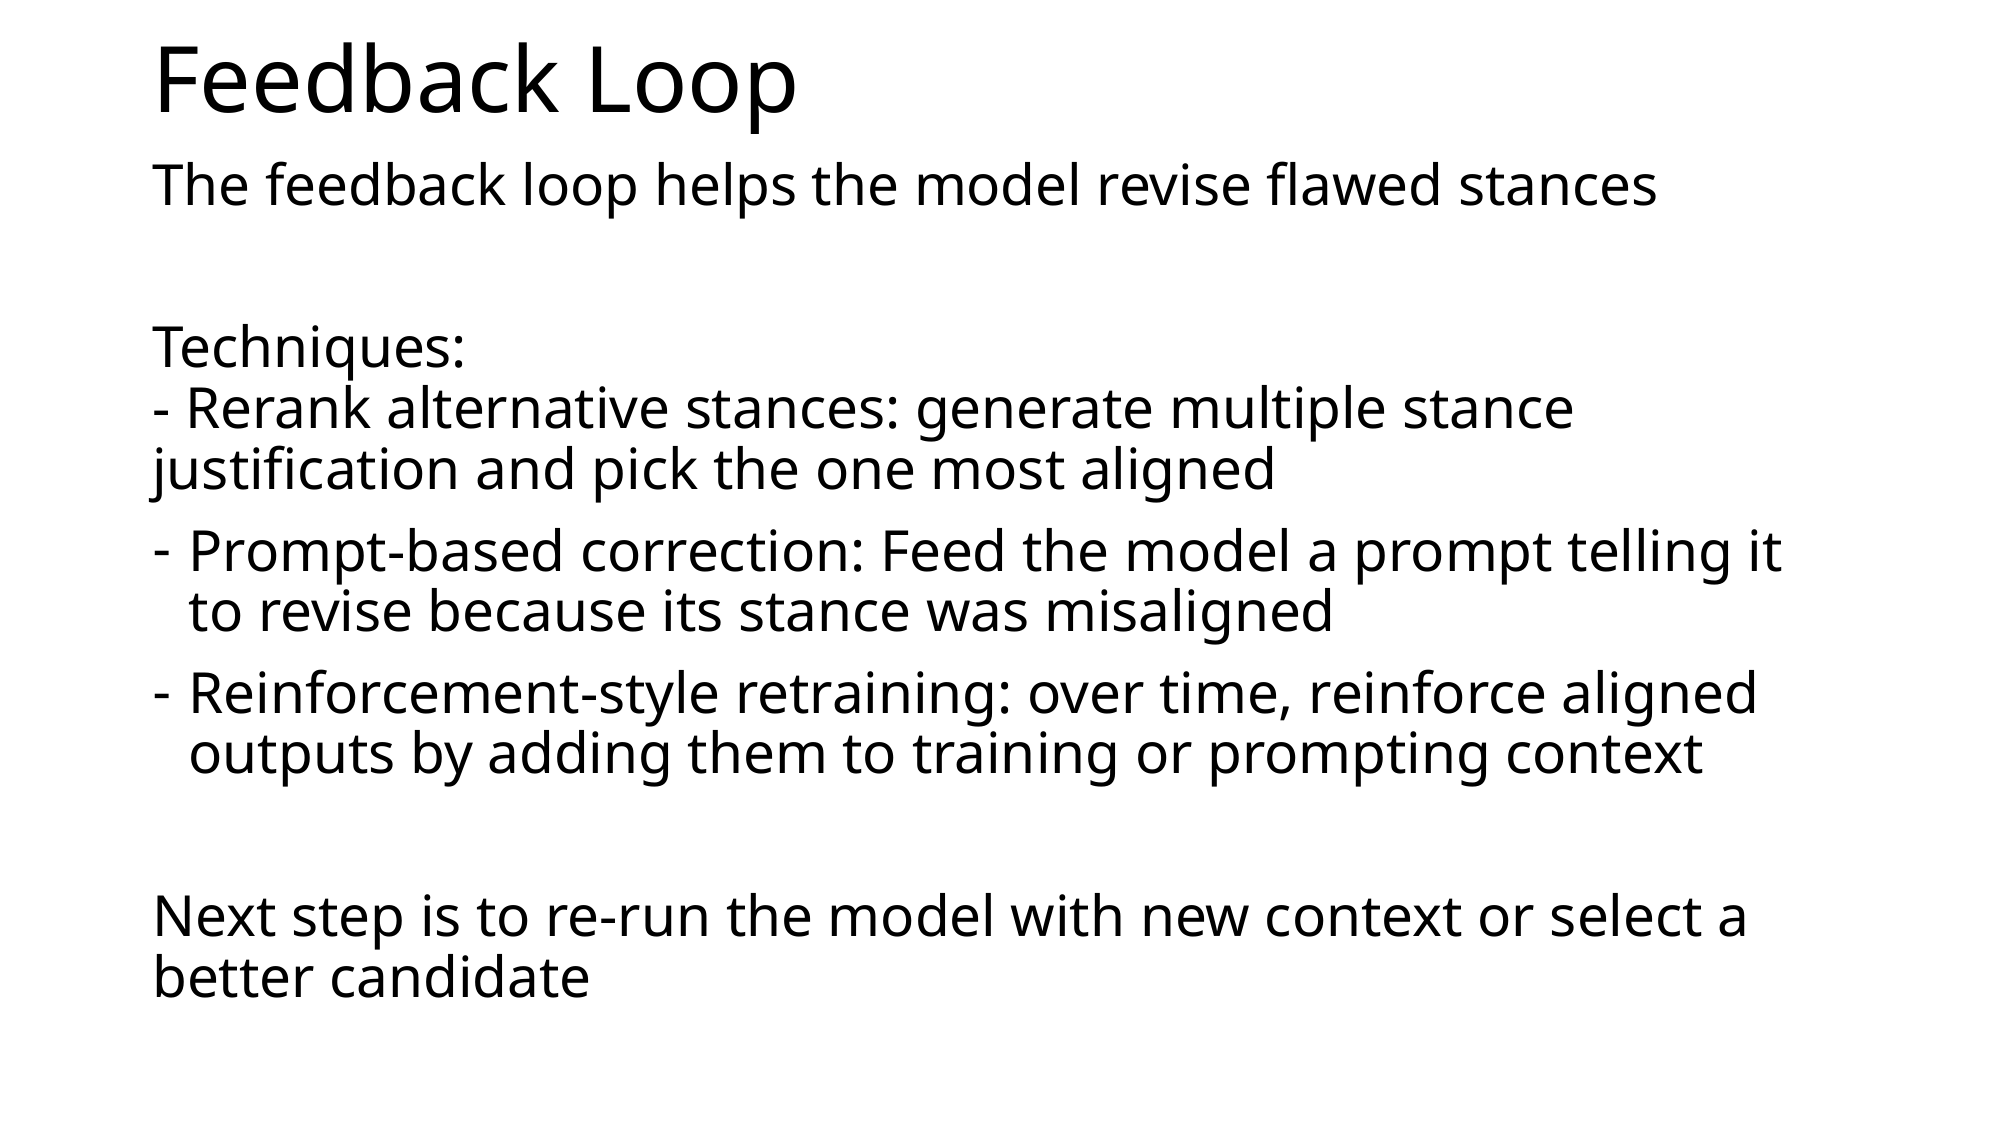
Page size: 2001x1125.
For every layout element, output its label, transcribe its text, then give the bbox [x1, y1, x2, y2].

title Feedback Loop [137, 0, 1863, 149]
list The feedback loop helps the model revise flawed stances Techniques: - Rerank alternative stances: generate multiple stance justification and pick the one most aligned Prompt-based correction: Feed the model a prompt telling it to revise because its stance was misaligned Reinforcement-style retraining: over time, reinforce aligned outputs by adding them to training or prompting context Next step is to re-run the model with new context or select a better candidate [137, 149, 1863, 1018]
